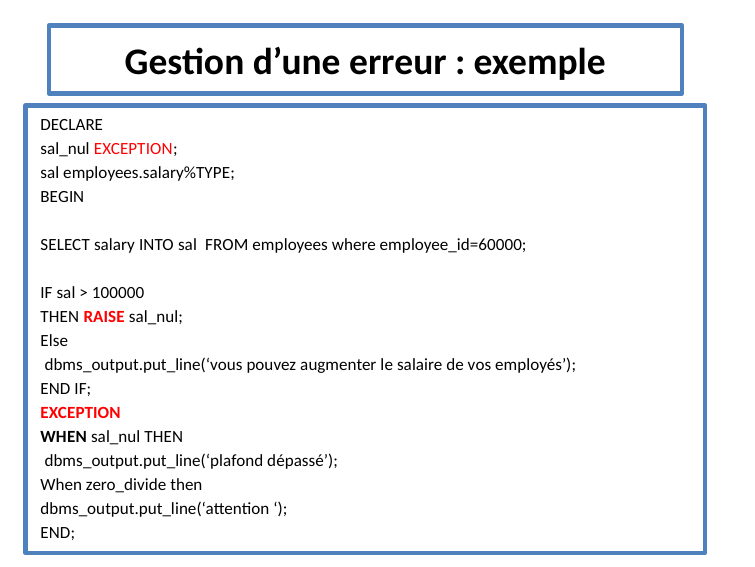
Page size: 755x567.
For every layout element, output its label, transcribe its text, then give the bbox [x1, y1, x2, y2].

list DECLARE sal_nul EXCEPTION; sal employees.salary%TYPE; BEGIN SELECT salary INTO sal FROM employees where employee_id=60000; IF sal > 100000 THEN RAISE sal_nul; Else dbms_output.put_line(‘vous pouvez augmenter le salaire de vos employés’); END IF; EXCEPTION WHEN sal_nul THEN dbms_output.put_line(‘plafond dépassé’); When zero_divide then dbms_output.put_line(‘attention ‘); END; [23, 103, 707, 555]
title Gestion d’une erreur : exemple [47, 23, 684, 96]
